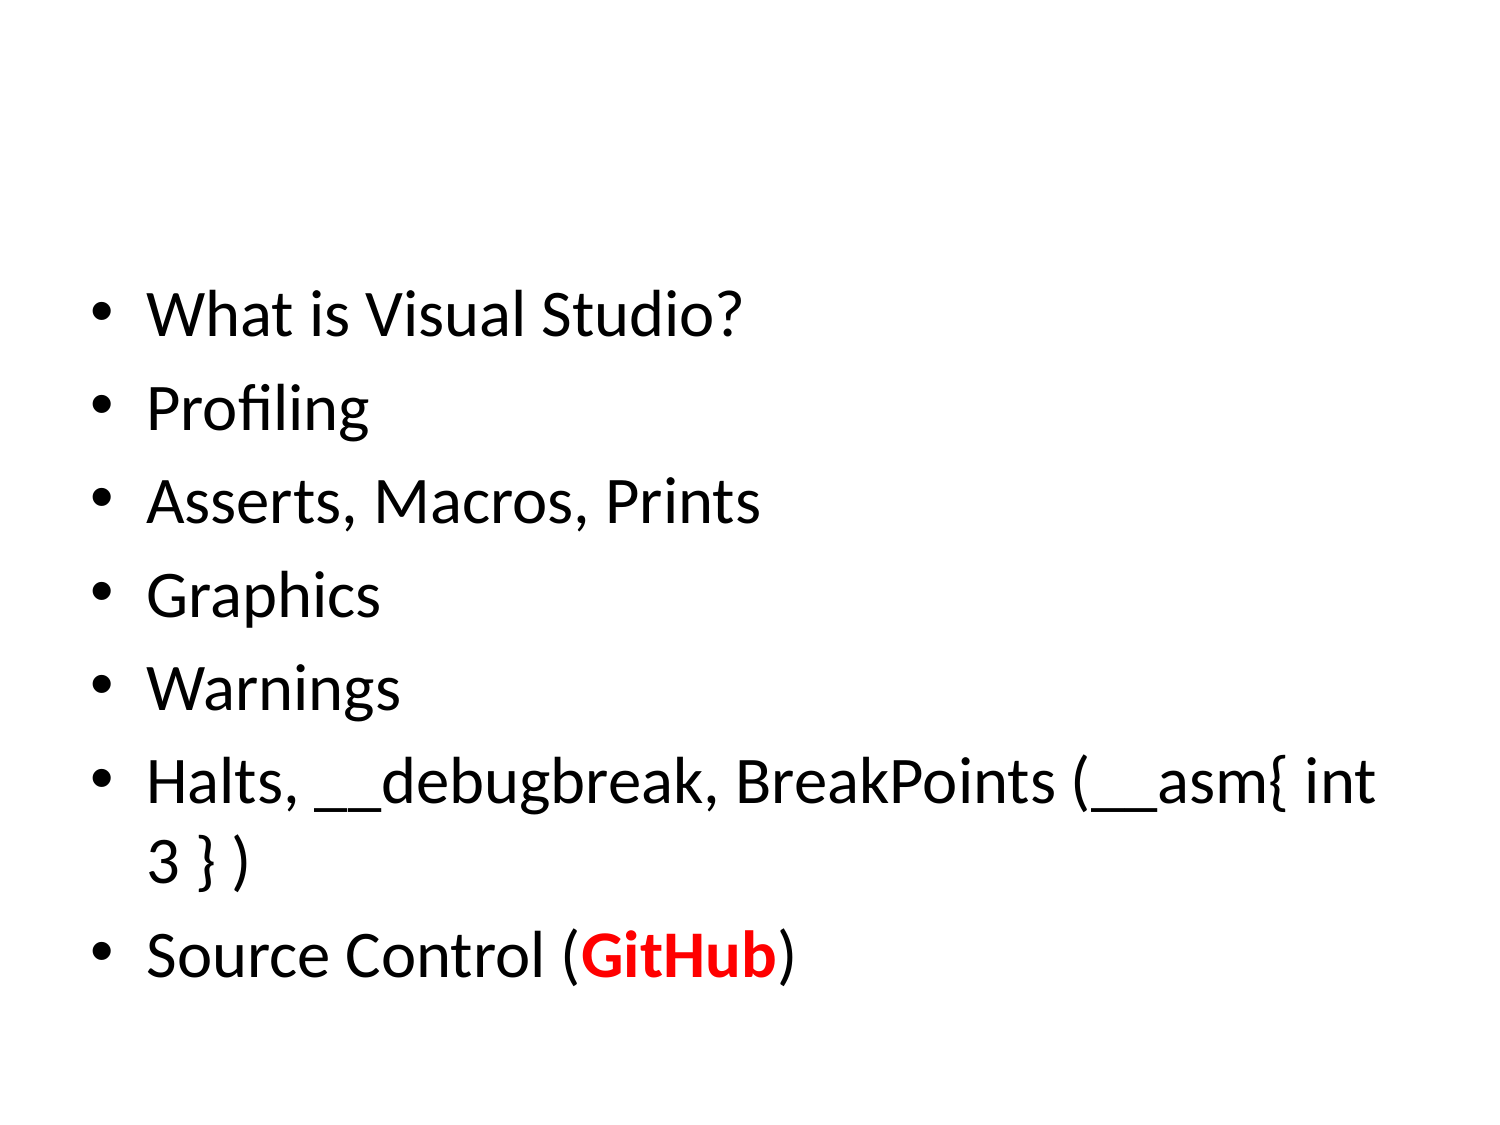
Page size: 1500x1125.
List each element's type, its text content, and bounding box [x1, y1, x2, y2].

list What is Visual Studio? Profiling Asserts, Macros, Prints Graphics Warnings Halts, __debugbreak, BreakPoints (__asm{ int 3 } ) Source Control (GitHub) [75, 262, 1425, 1005]
